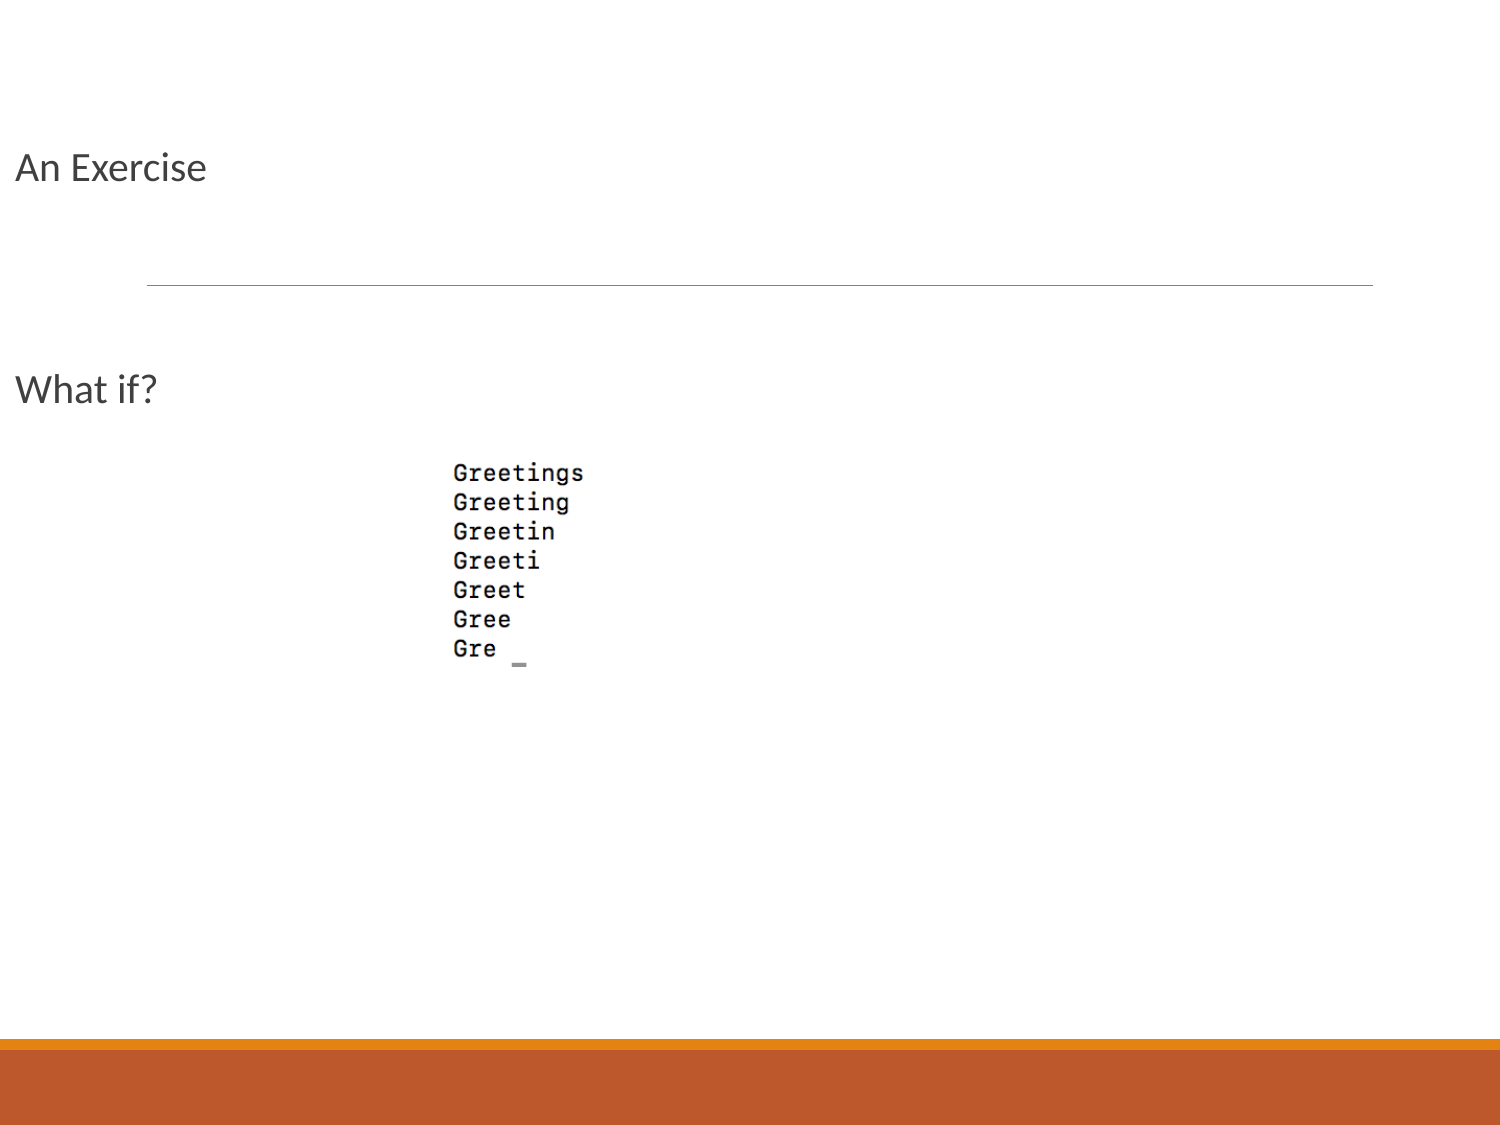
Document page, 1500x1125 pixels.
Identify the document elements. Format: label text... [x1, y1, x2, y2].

list An Exercise What if? [0, 137, 1500, 1125]
picture [447, 457, 1053, 668]
